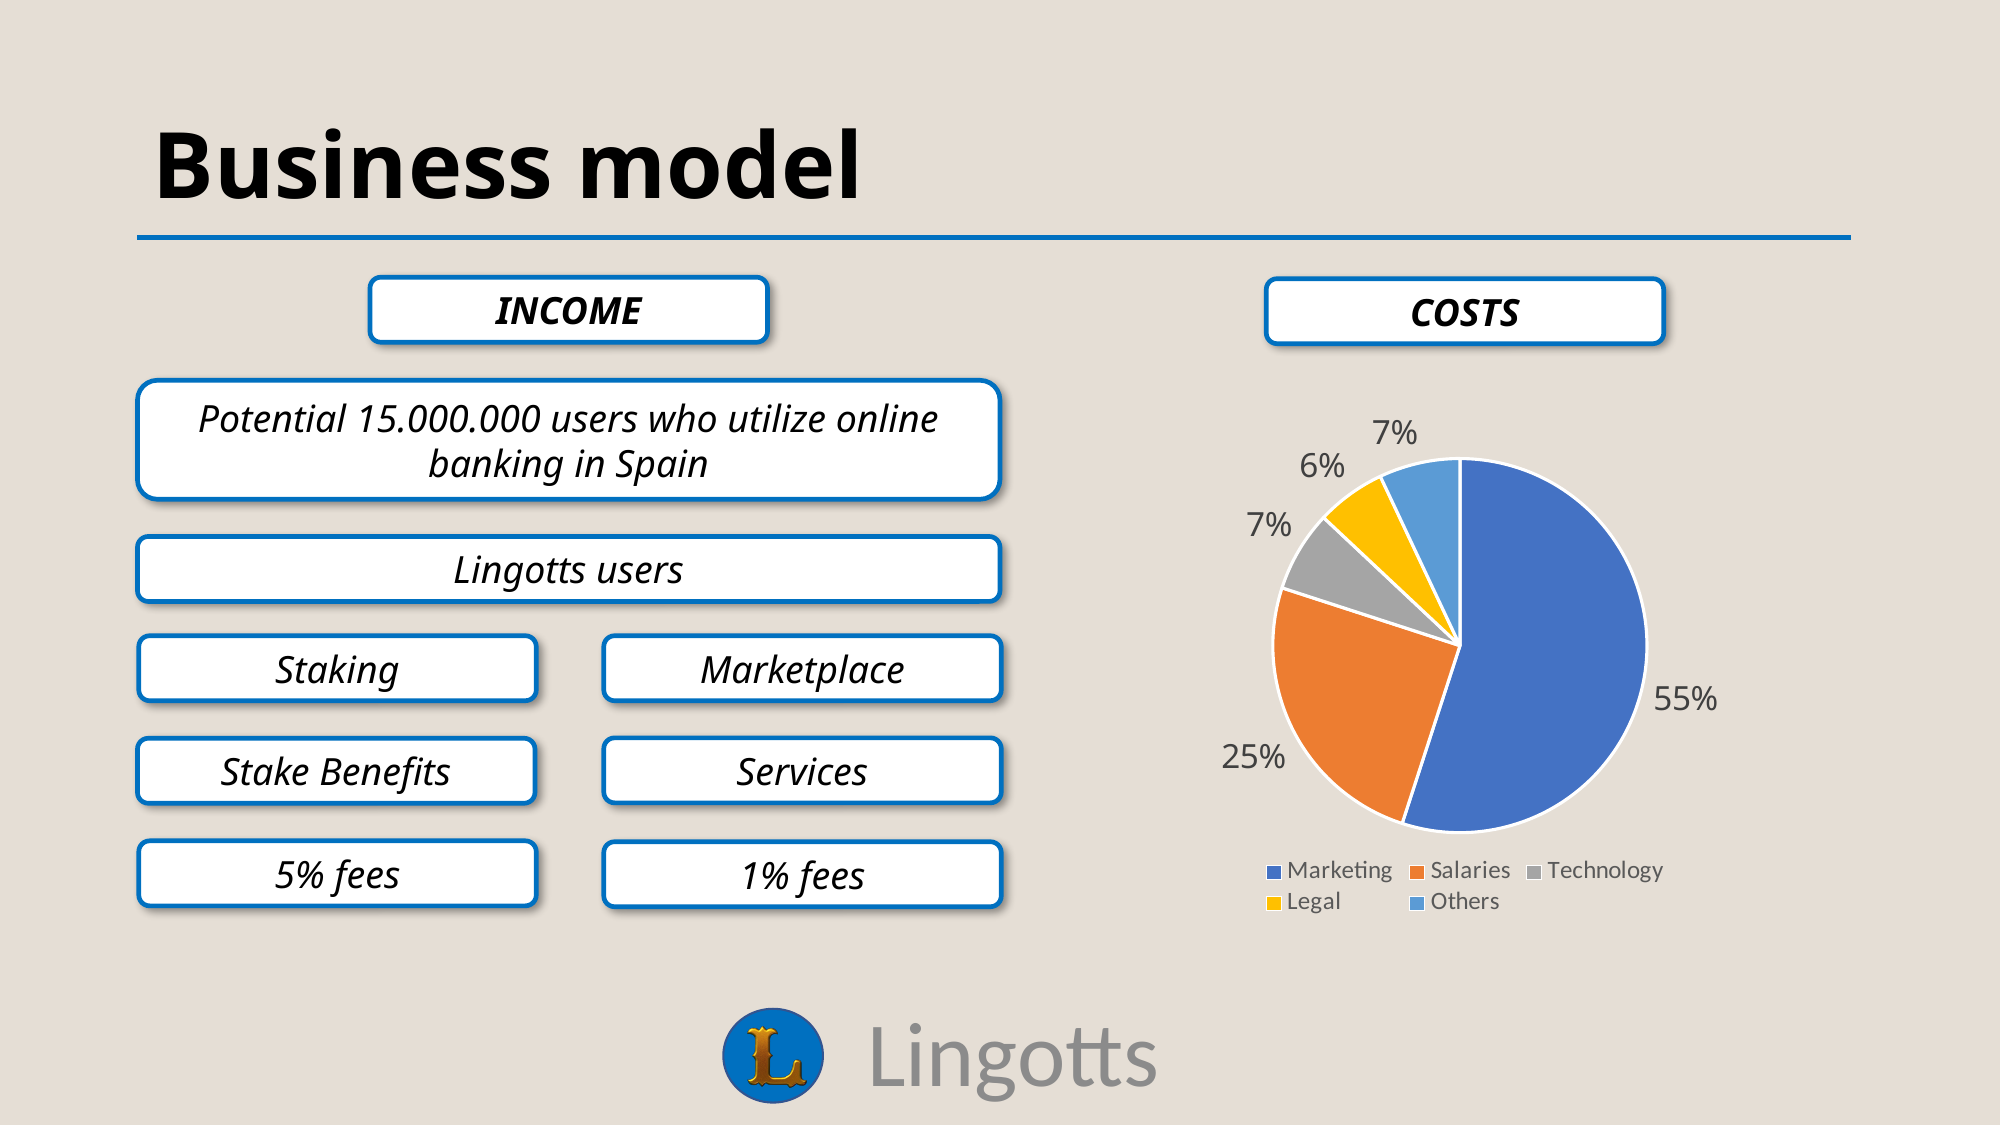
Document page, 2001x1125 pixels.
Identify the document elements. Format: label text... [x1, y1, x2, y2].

text_box COSTS [1265, 277, 1665, 345]
text_box Lingotts users [136, 535, 1002, 603]
title Business model [137, 59, 1863, 278]
chart [1166, 397, 1764, 923]
text_box INCOME [368, 276, 769, 344]
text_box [723, 1008, 823, 1103]
text_box Staking [137, 634, 538, 702]
text_box Lingotts [823, 1042, 1205, 1103]
text_box 5% fees [137, 839, 538, 907]
text_box Services [602, 736, 1003, 804]
text_box 1% fees [602, 840, 1003, 908]
text_box Stake Benefits [136, 737, 537, 805]
text_box Marketplace [602, 634, 1003, 702]
text_box Potential 15.000.000 users who utilize online banking in Spain [136, 379, 1002, 501]
